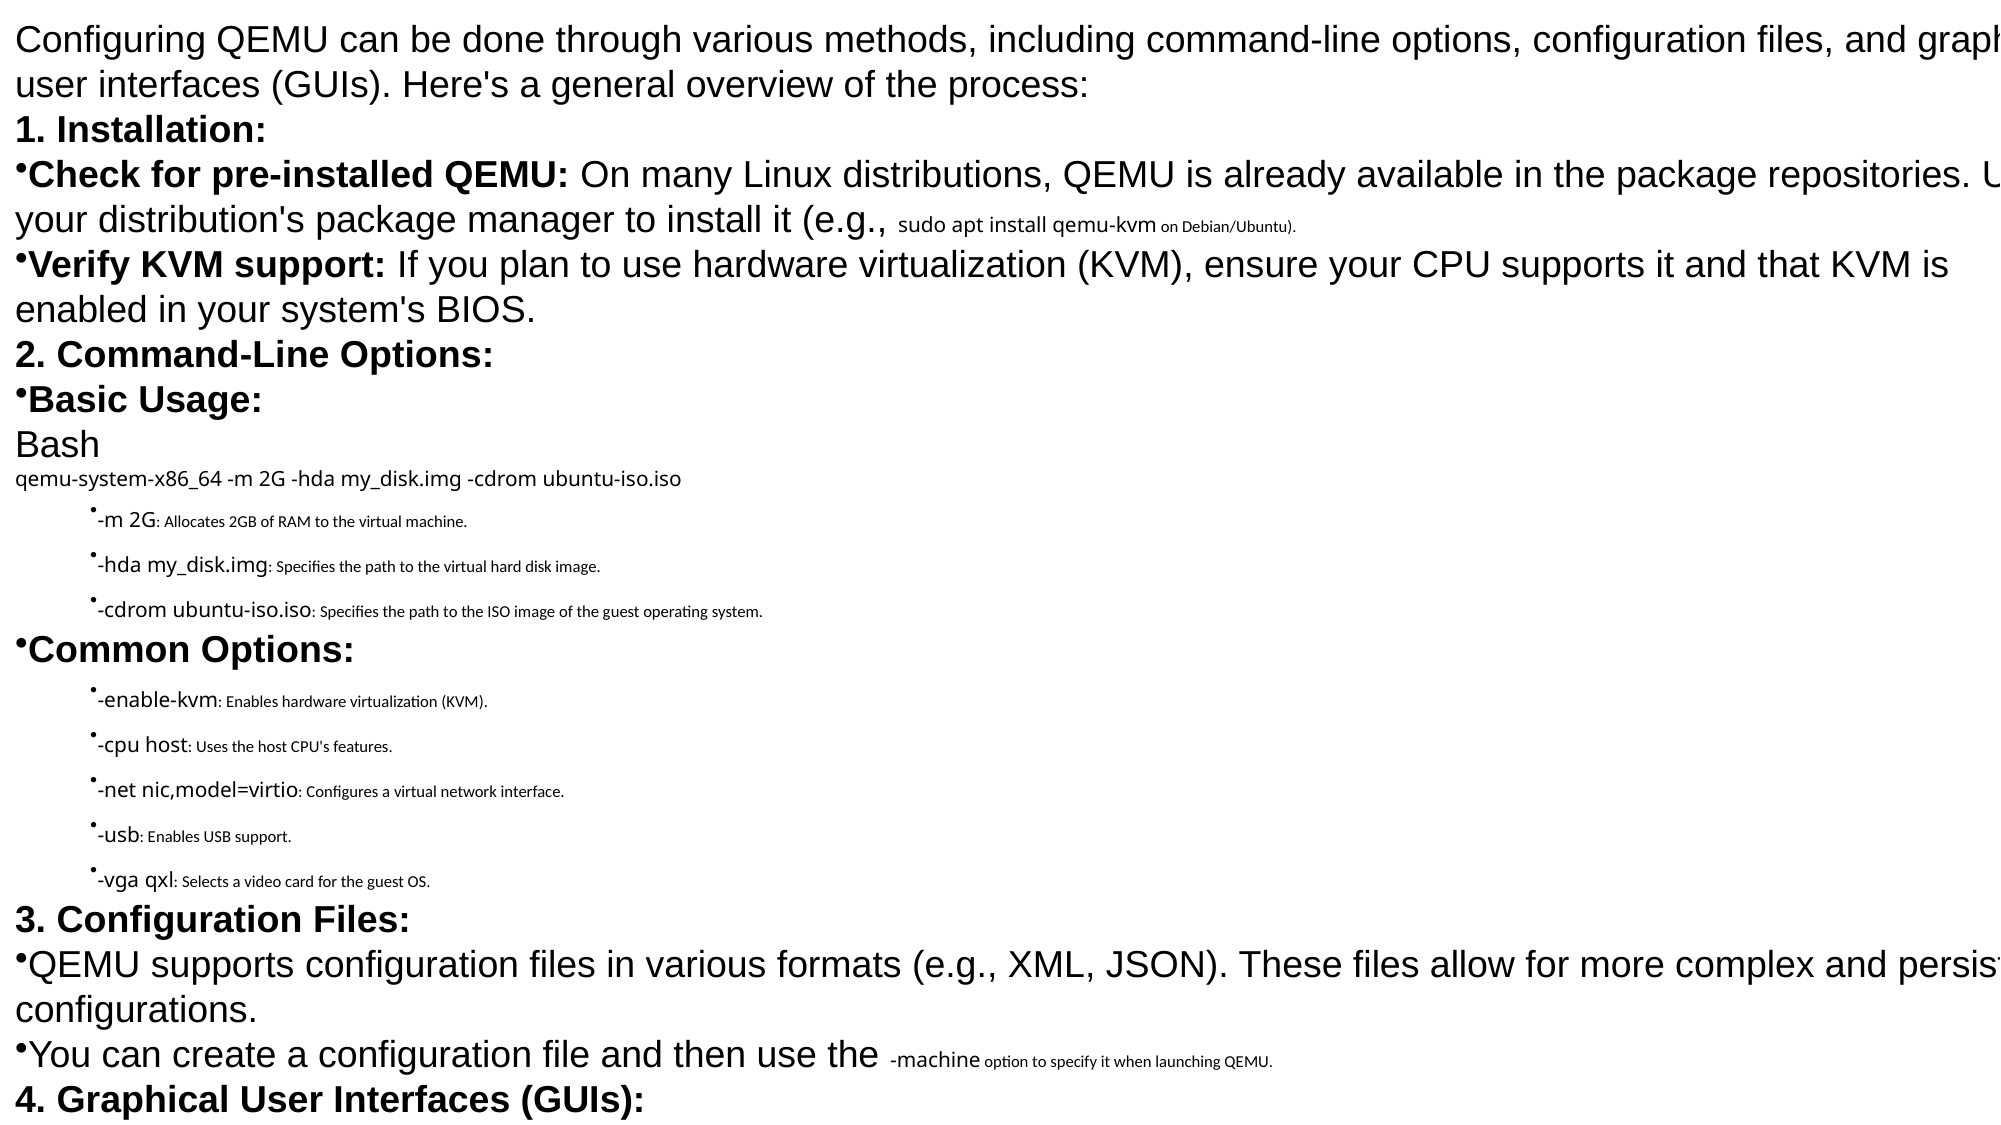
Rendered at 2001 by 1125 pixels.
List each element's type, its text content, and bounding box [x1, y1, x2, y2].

list Configuring QEMU can be done through various methods, including command-line options, configuration files, and graphical user interfaces (GUIs). Here's a general overview of the process: 1. Installation: Check for pre-installed QEMU: On many Linux distributions, QEMU is already available in the package repositories. Use your distribution's package manager to install it (e.g., sudo apt install qemu-kvm on Debian/Ubuntu). Verify KVM support: If you plan to use hardware virtualization (KVM), ensure your CPU supports it and that KVM is enabled in your system's BIOS. 2. Command-Line Options: Basic Usage: Bash qemu-system-x86_64 -m 2G -hda my_disk.img -cdrom ubuntu-iso.iso -m 2G: Allocates 2GB of RAM to the virtual machine. -hda my_disk.img: Specifies the path to the virtual hard disk image. -cdrom ubuntu-iso.iso: Specifies the path to the ISO image of the guest operating system. Common Options: -enable-kvm: Enables hardware virtualization (KVM). -cpu host: Uses the host CPU's features. -net nic,model=virtio: Configures a virtual network interface. -usb: Enables USB support. -vga qxl: Selects a video card for the guest OS. 3. Configuration Files: QEMU supports configuration files in various formats (e.g., XML, JSON). These files allow for more complex and persistent configurations. You can create a configuration file and then use the -machine option to specify it when launching QEMU. 4. Graphical User Interfaces (GUIs): Virtual Machine Managers: Several GUIs like VirtualBox and virt-manager provide a user-friendly interface for creating and managing QEMU-based virtual machines. These tools often simplify the process of configuring hardware, networking, and storage for your virtual machines. Additional Considerations: Guest Operating System: Choose a guest operating system that is compatible with your host system and your intended use case. Virtual Hard Disk Format: Select a virtual hard disk format (e.g., raw, qcow2) that suits your needs. Networking: Configure networking for your virtual machine (e.g., bridged, NAT) to allow it to communicate with the host system and the internet. [0, 7, 2000, 1125]
